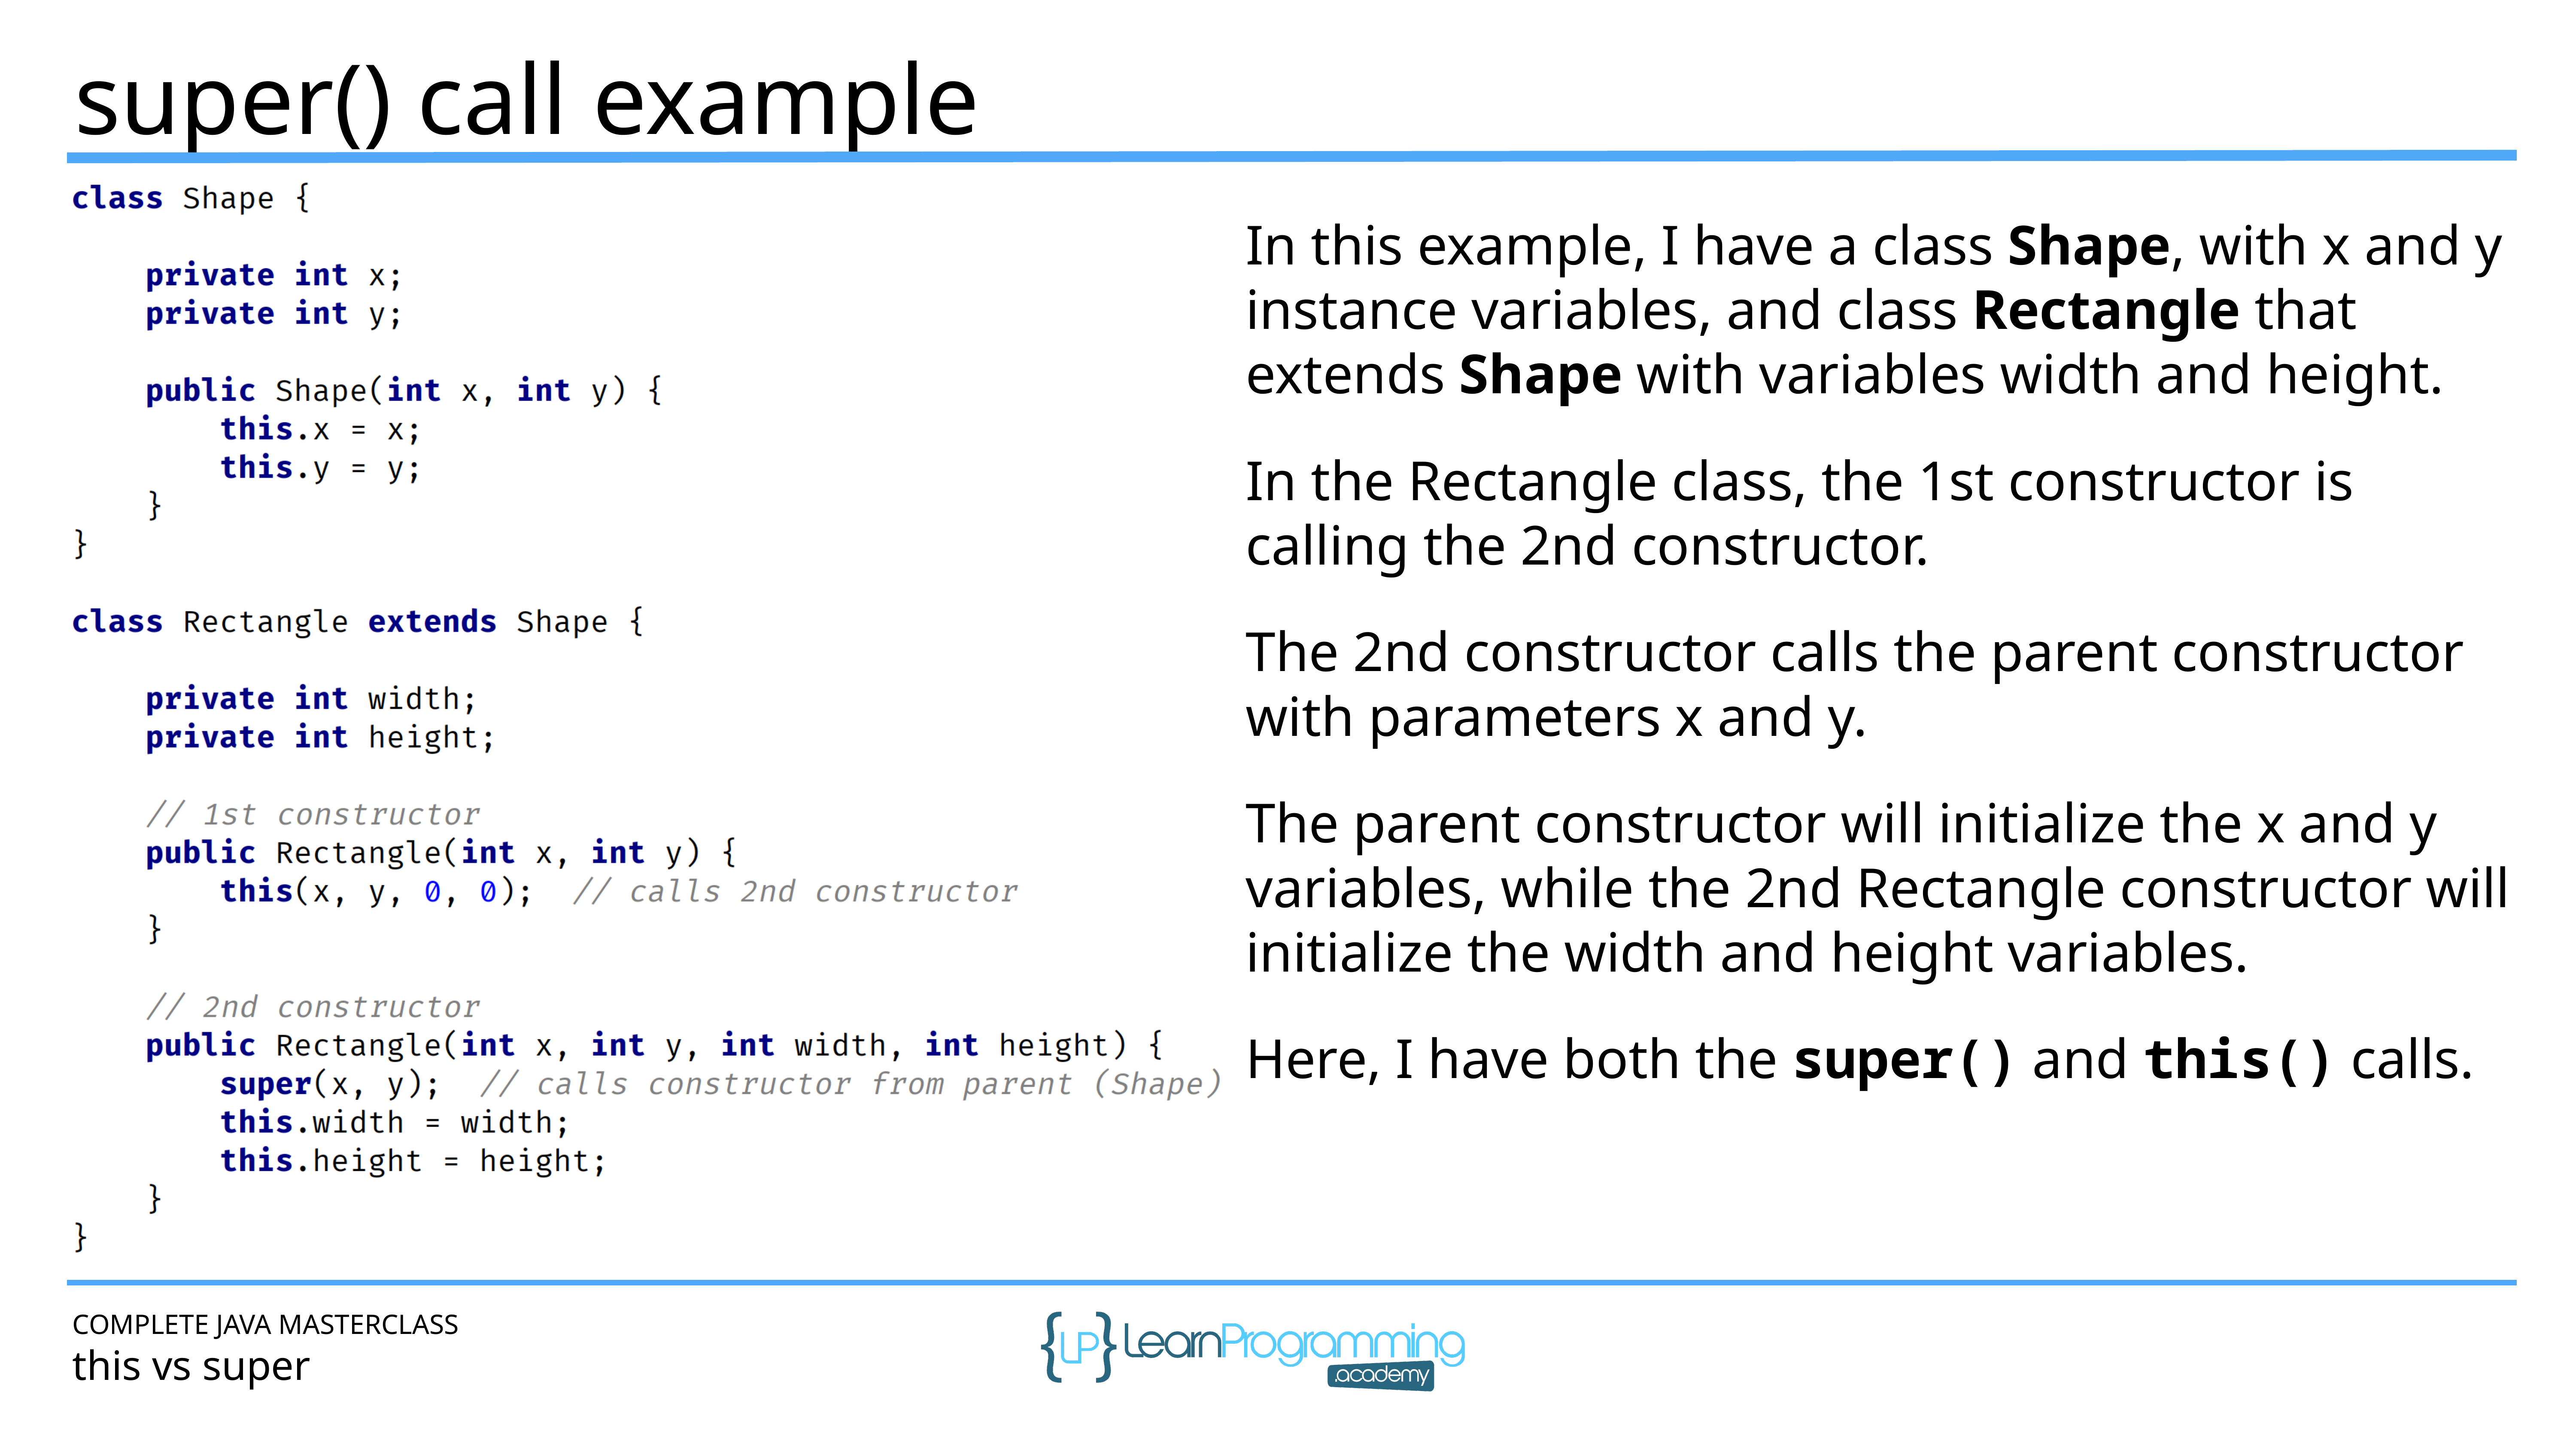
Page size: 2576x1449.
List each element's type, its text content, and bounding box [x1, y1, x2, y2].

text_box In this example, I have a class Shape, with x and y instance variables, and class Rectangle that extends Shape with variables width and height. In the Rectangle class, the 1st constructor is calling the 2nd constructor. The 2nd constructor calls the parent constructor with parameters x and y. The parent constructor will initialize the x and y variables, while the 2nd Rectangle constructor will initialize the width and height variables. Here, I have both the super() and this() calls. [1239, 207, 2517, 1241]
text_box super() call example [69, 32, 986, 159]
text_box COMPLETE JAVA MASTERCLASS this vs super [67, 1302, 1030, 1394]
picture [67, 179, 1226, 1258]
picture [1032, 1302, 1477, 1400]
